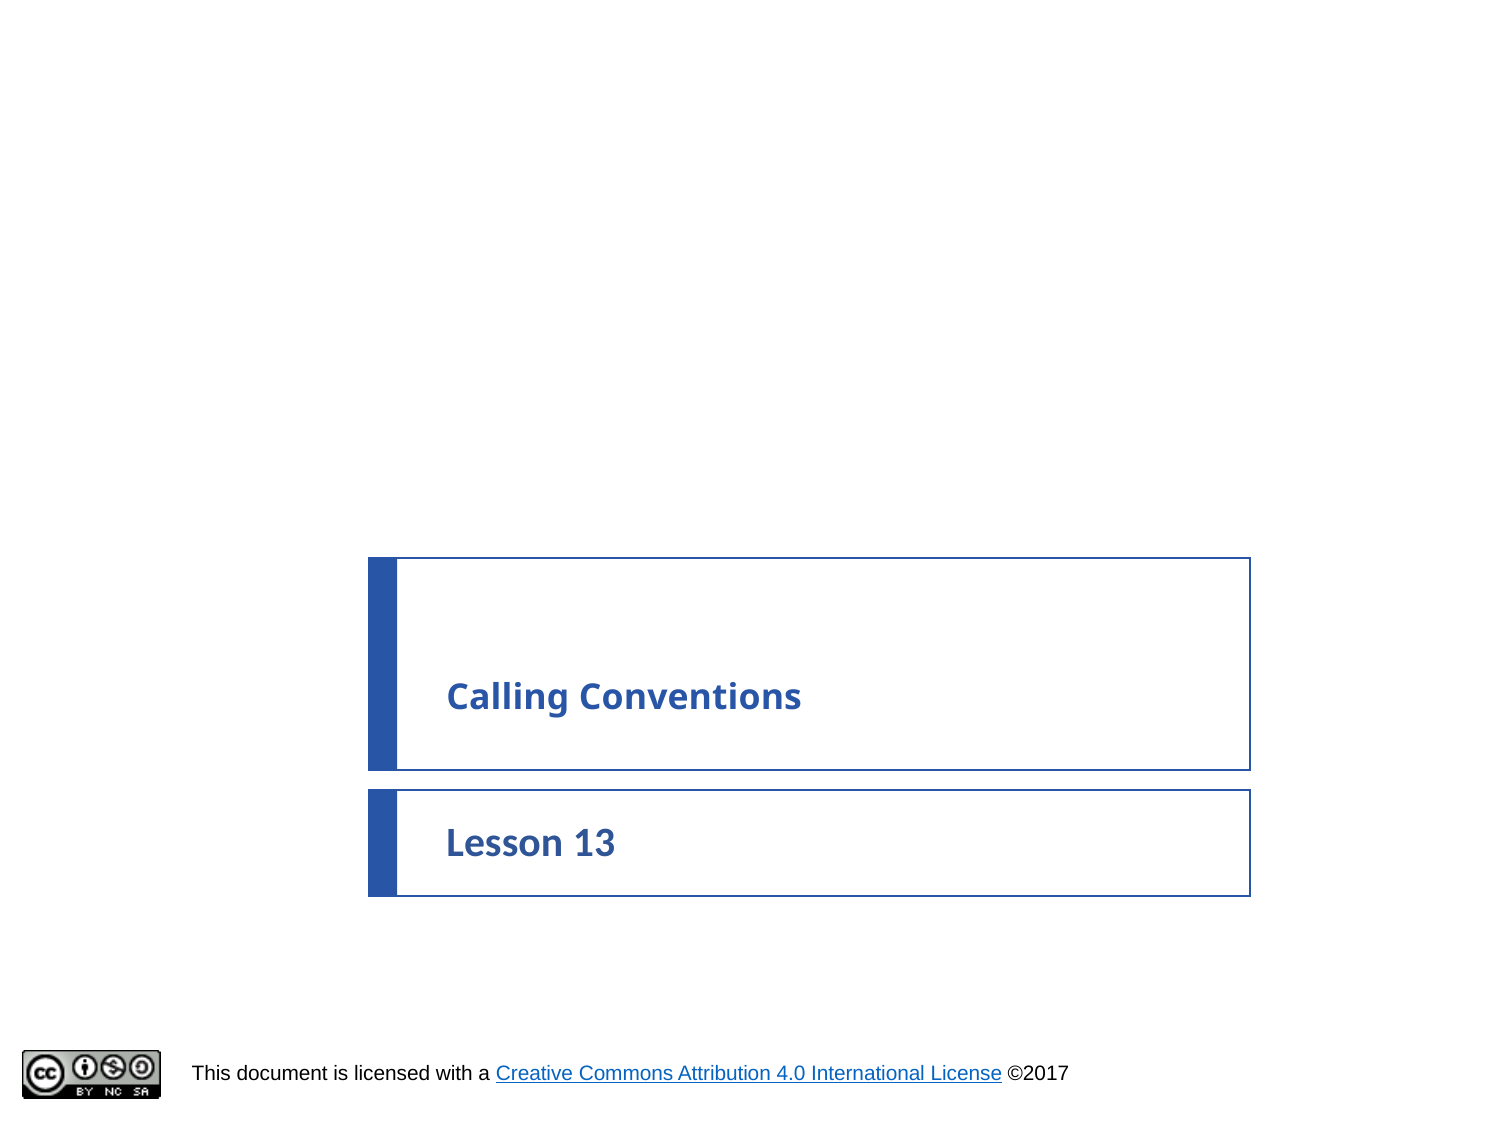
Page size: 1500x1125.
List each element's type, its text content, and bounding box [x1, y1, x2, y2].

picture [22, 1050, 161, 1099]
title Calling Conventions [431, 592, 1189, 726]
list Lesson 13 [431, 819, 1124, 866]
